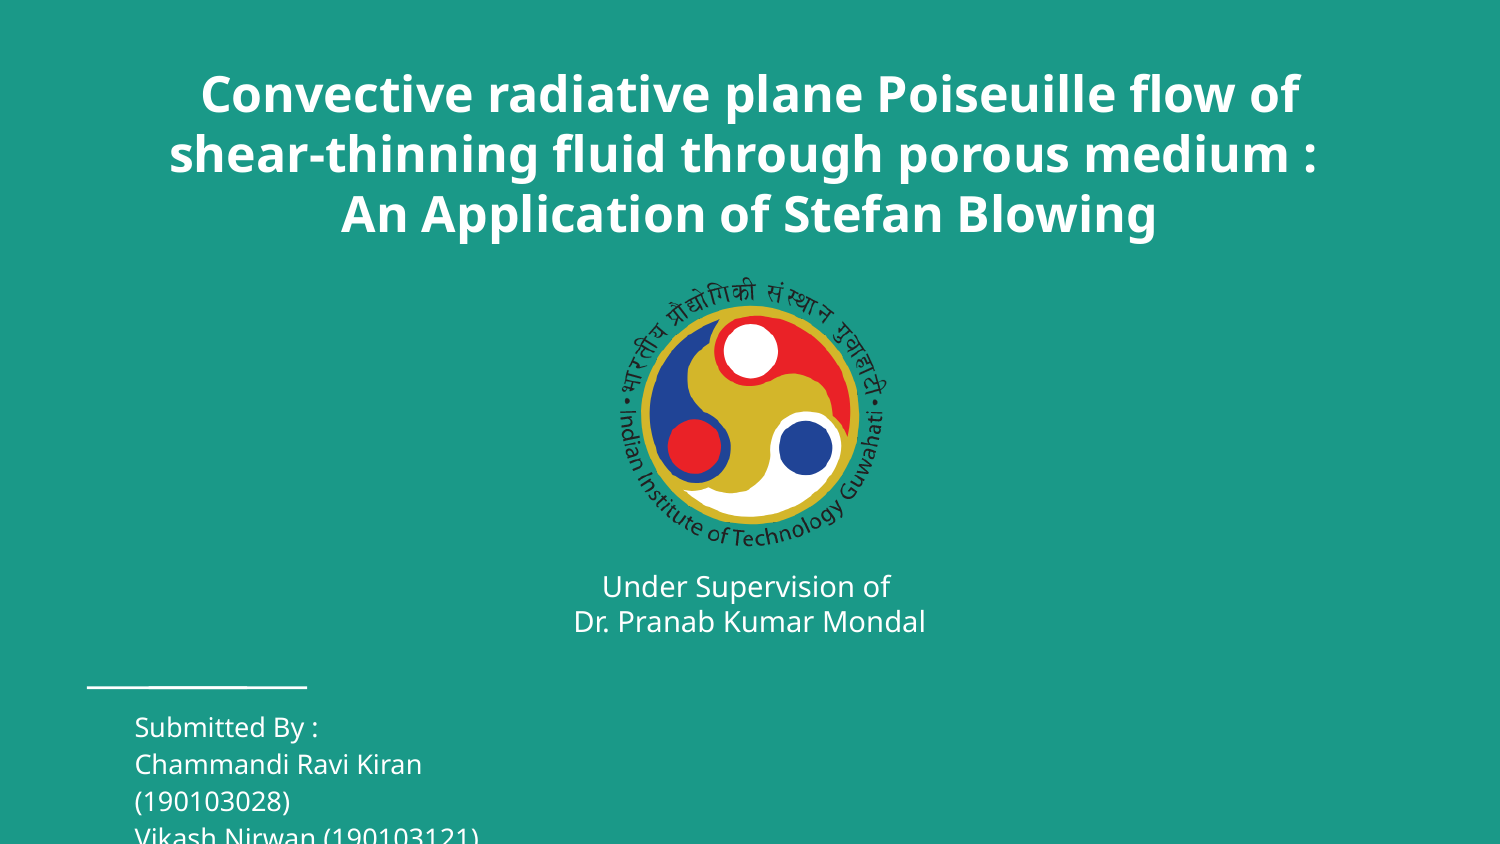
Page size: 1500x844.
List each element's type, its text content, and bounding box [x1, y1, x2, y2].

text_box Under Supervision of Dr. Pranab Kumar Mondal [484, 553, 1016, 654]
list Submitted By : Chammandi Ravi Kiran (190103028) Vikash Nirwan (190103121) [119, 690, 593, 844]
picture [610, 272, 890, 554]
title Convective radiative plane Poiseuille flow of shear-thinning fluid through porous medium : An Application of Stefan Blowing [119, 47, 1381, 253]
